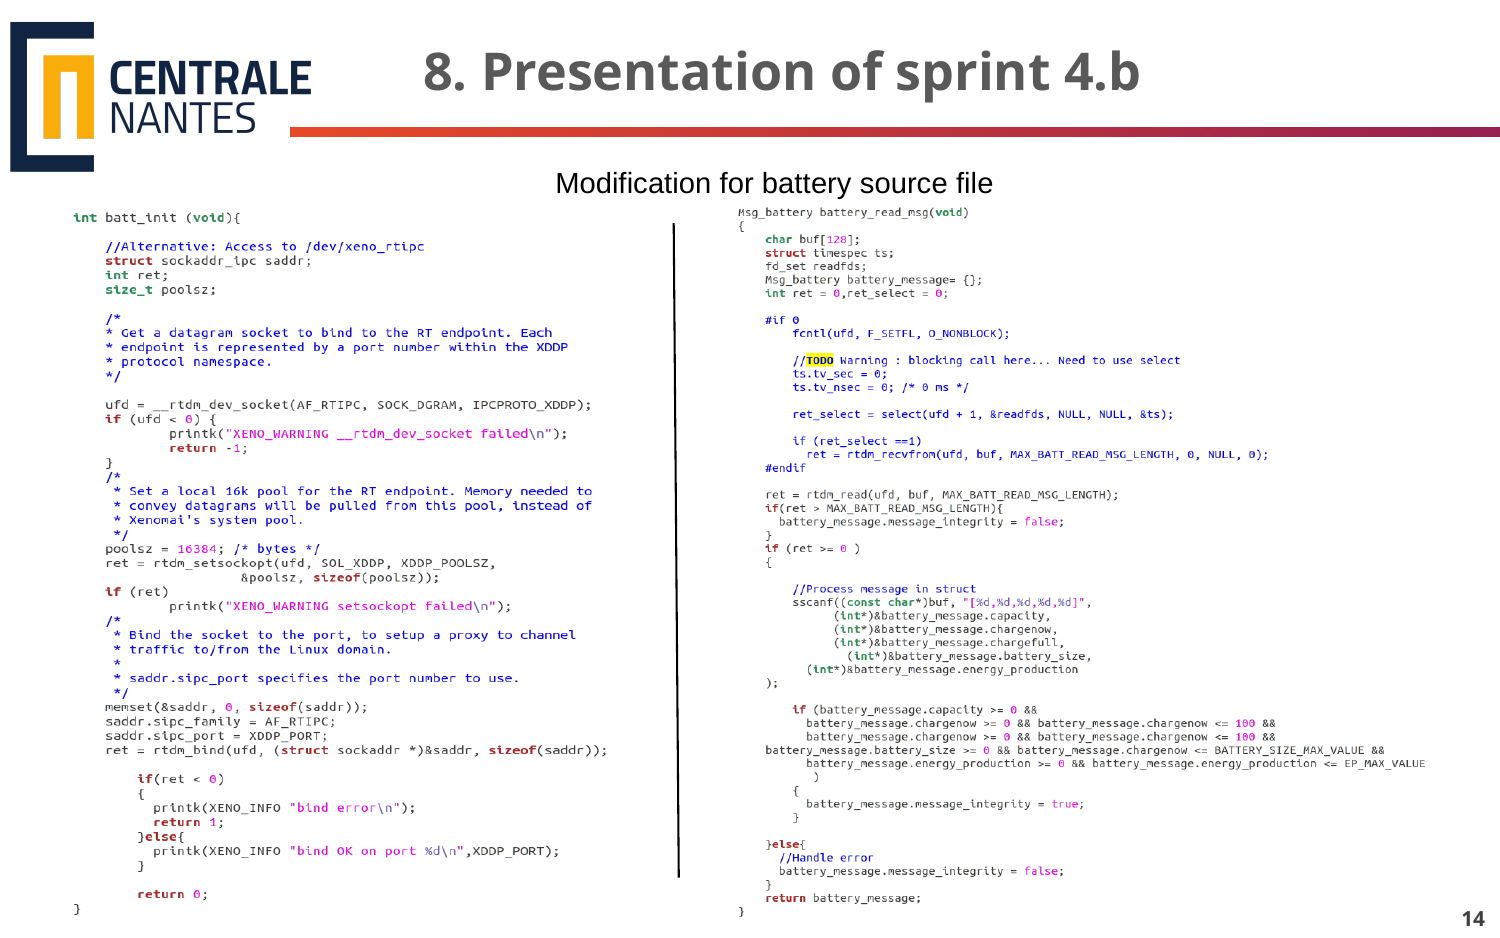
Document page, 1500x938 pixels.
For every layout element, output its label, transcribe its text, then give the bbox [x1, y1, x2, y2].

slide_number 14 [1316, 901, 1500, 938]
picture [737, 207, 1427, 917]
text_box Modification for battery source file [540, 157, 1056, 208]
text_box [673, 223, 679, 878]
picture [0, 0, 623, 921]
text_box 8. Presentation of sprint 4.b [361, 9, 1249, 130]
